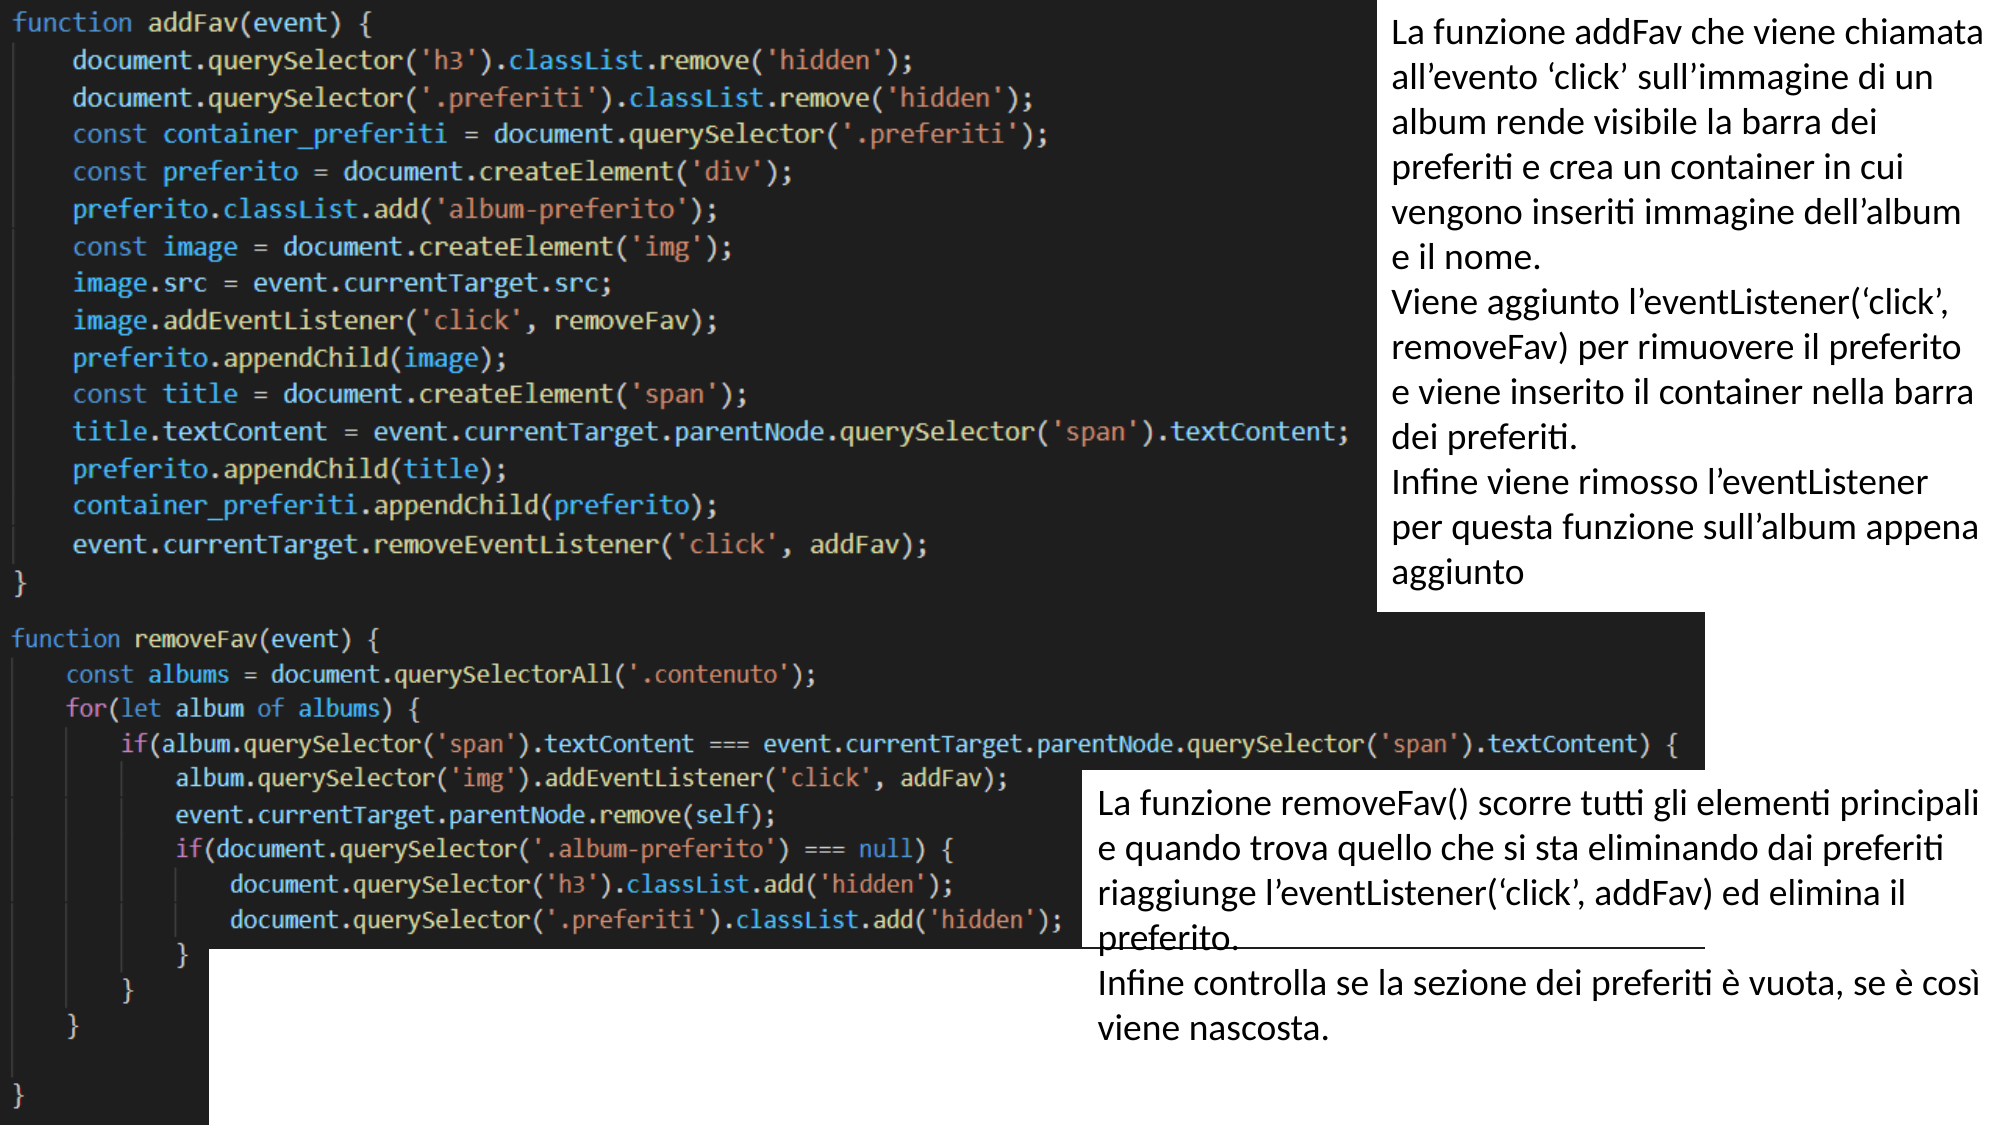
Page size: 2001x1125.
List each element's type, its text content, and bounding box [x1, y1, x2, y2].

picture [0, 0, 1705, 1125]
text_box La funzione addFav che viene chiamata all’evento ‘click’ sull’immagine di un album rende visibile la barra dei preferiti e crea un container in cui vengono inseriti immagine dell’album e il nome. Viene aggiunto l’eventListener(‘click’, removeFav) per rimuovere il preferito e viene inserito il container nella barra dei preferiti. Infine viene rimosso l’eventListener per questa funzione sull’album appena aggiunto [1377, 0, 2000, 600]
text_box La funzione removeFav() scorre tutti gli elementi principali e quando trova quello che si sta eliminando dai preferiti riaggiunge l’eventListener(‘click’, addFav) ed elimina il preferito. Infine controlla se la sezione dei preferiti è vuota, se è così viene nascosta. [1705, 770, 2000, 1056]
